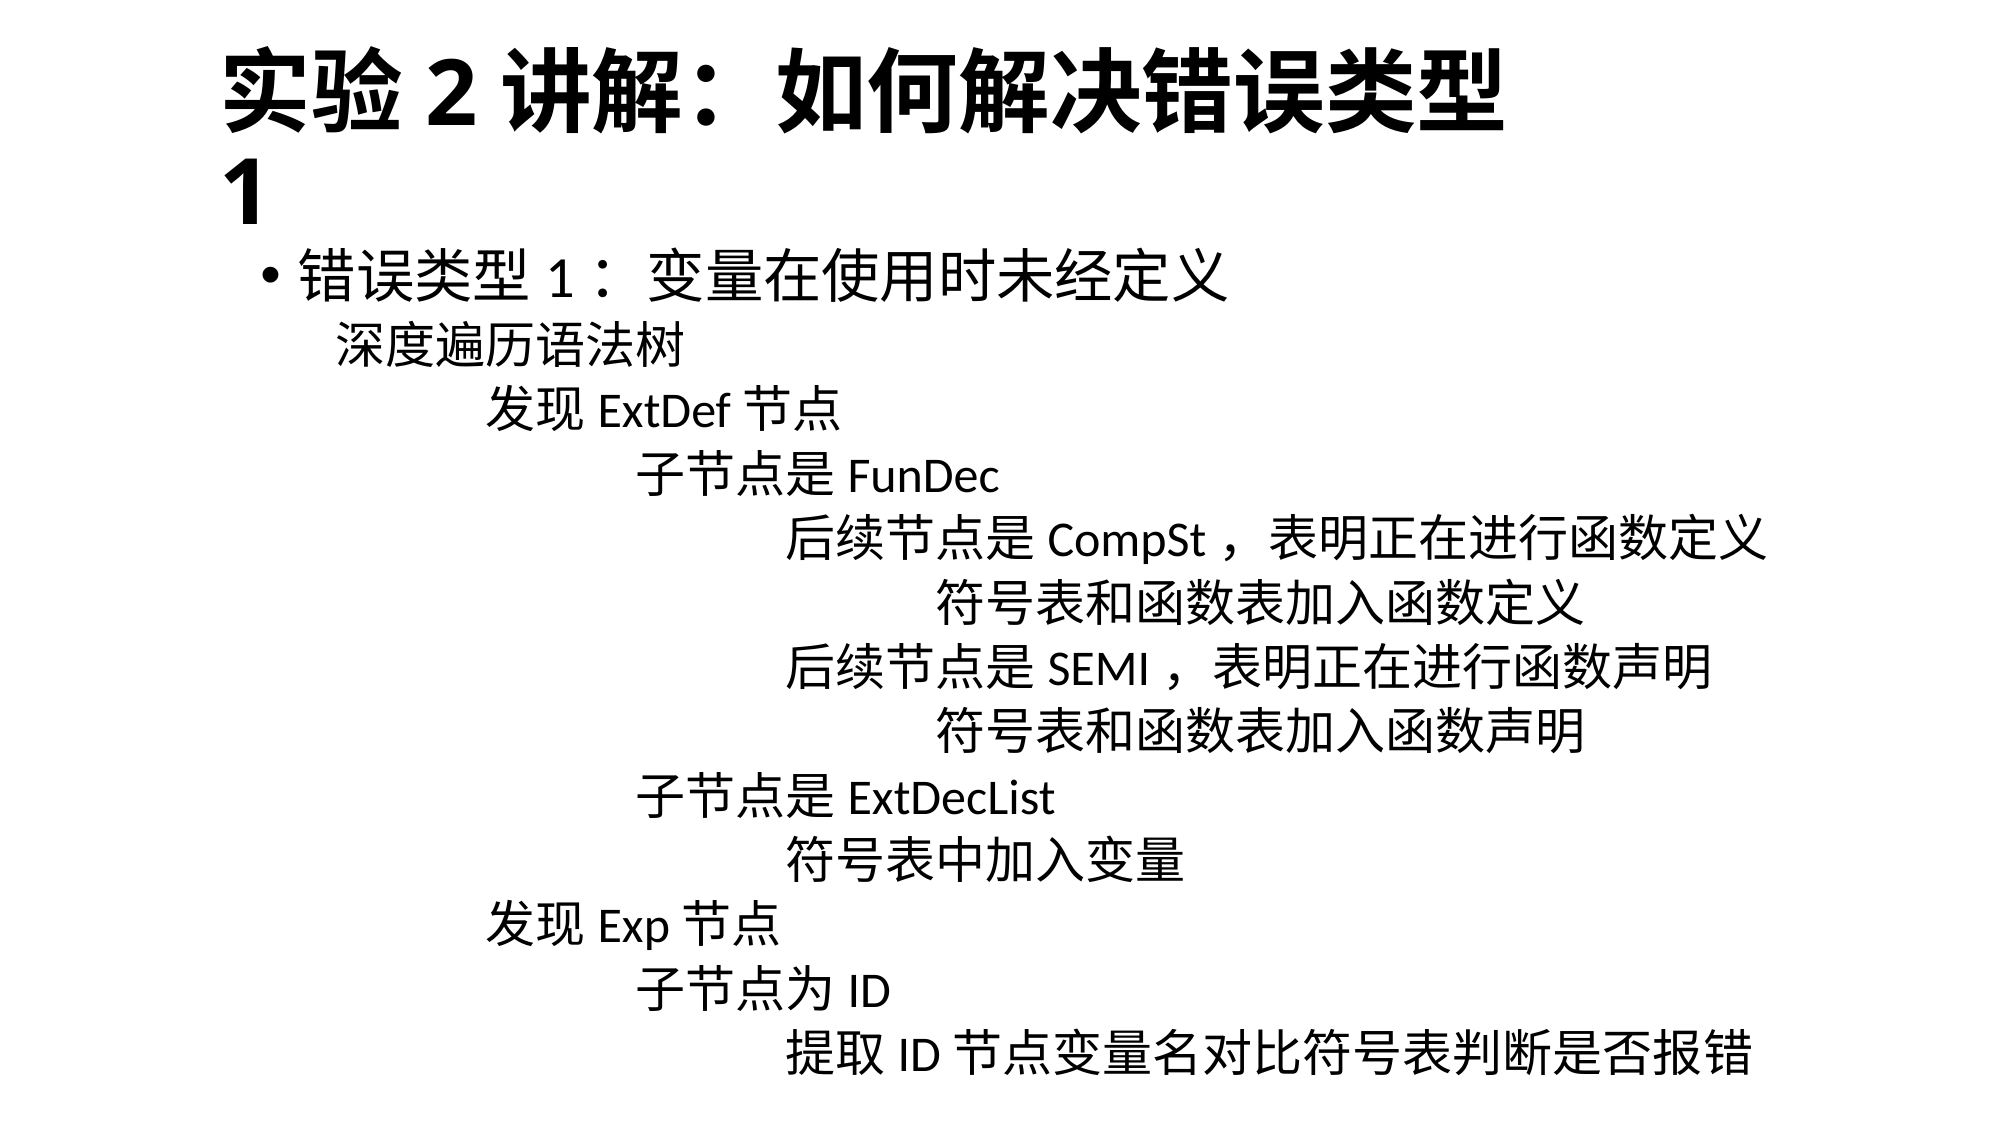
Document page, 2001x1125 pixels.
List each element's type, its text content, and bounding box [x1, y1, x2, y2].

list 错误类型1：变量在使用时未经定义 深度遍历语法树 发现ExtDef节点 子节点是FunDec 后续节点是CompSt，表明正在进行函数定义 符号表和函数表加入函数定义 后续节点是SEMI，表明正在进行函数声明 符号表和函数表加入函数声明 子节点是ExtDecList 符号表中加入变量 发现Exp节点 子节点为ID 提取ID节点变量名对比符号表判断是否报错 [245, 239, 1971, 1125]
title 实验2讲解：如何解决错误类型1 [204, 51, 1555, 240]
